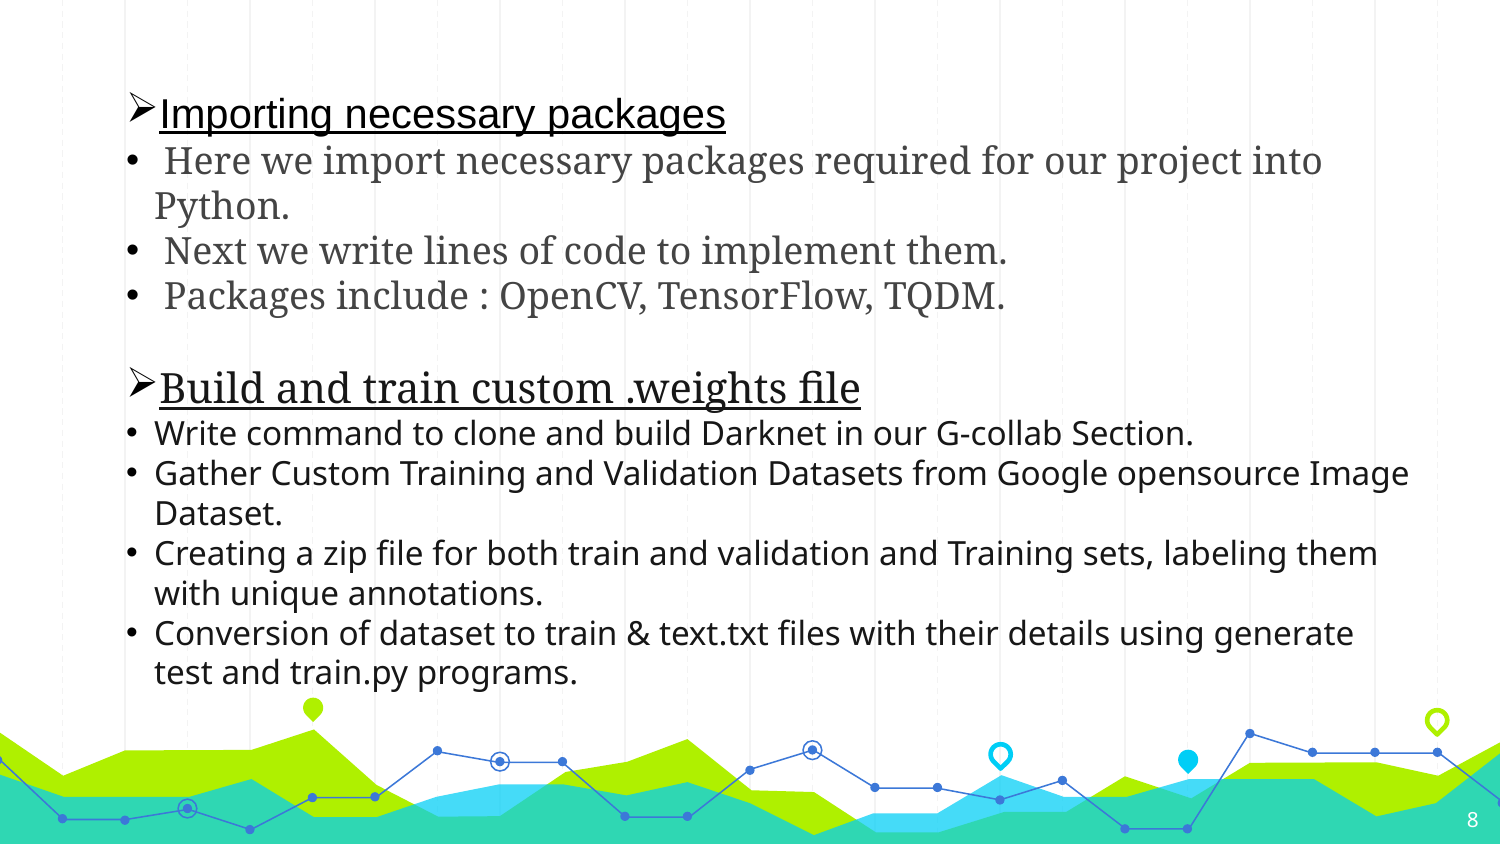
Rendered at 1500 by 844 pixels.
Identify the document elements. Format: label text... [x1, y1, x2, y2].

slide_number 8 [1432, 791, 1494, 844]
text_box Importing necessary packages Here we import necessary packages required for our project into Python. Next we write lines of code to implement them. Packages include : OpenCV, TensorFlow, TQDM. Build and train custom .weights file Write command to clone and build Darknet in our G-collab Section. Gather Custom Training and Validation Datasets from Google opensource Image Dataset. Creating a zip file for both train and validation and Training sets, labeling them with unique annotations. Conversion of dataset to train & text.txt files with their details using generate test and train.py programs. [111, 72, 1432, 844]
